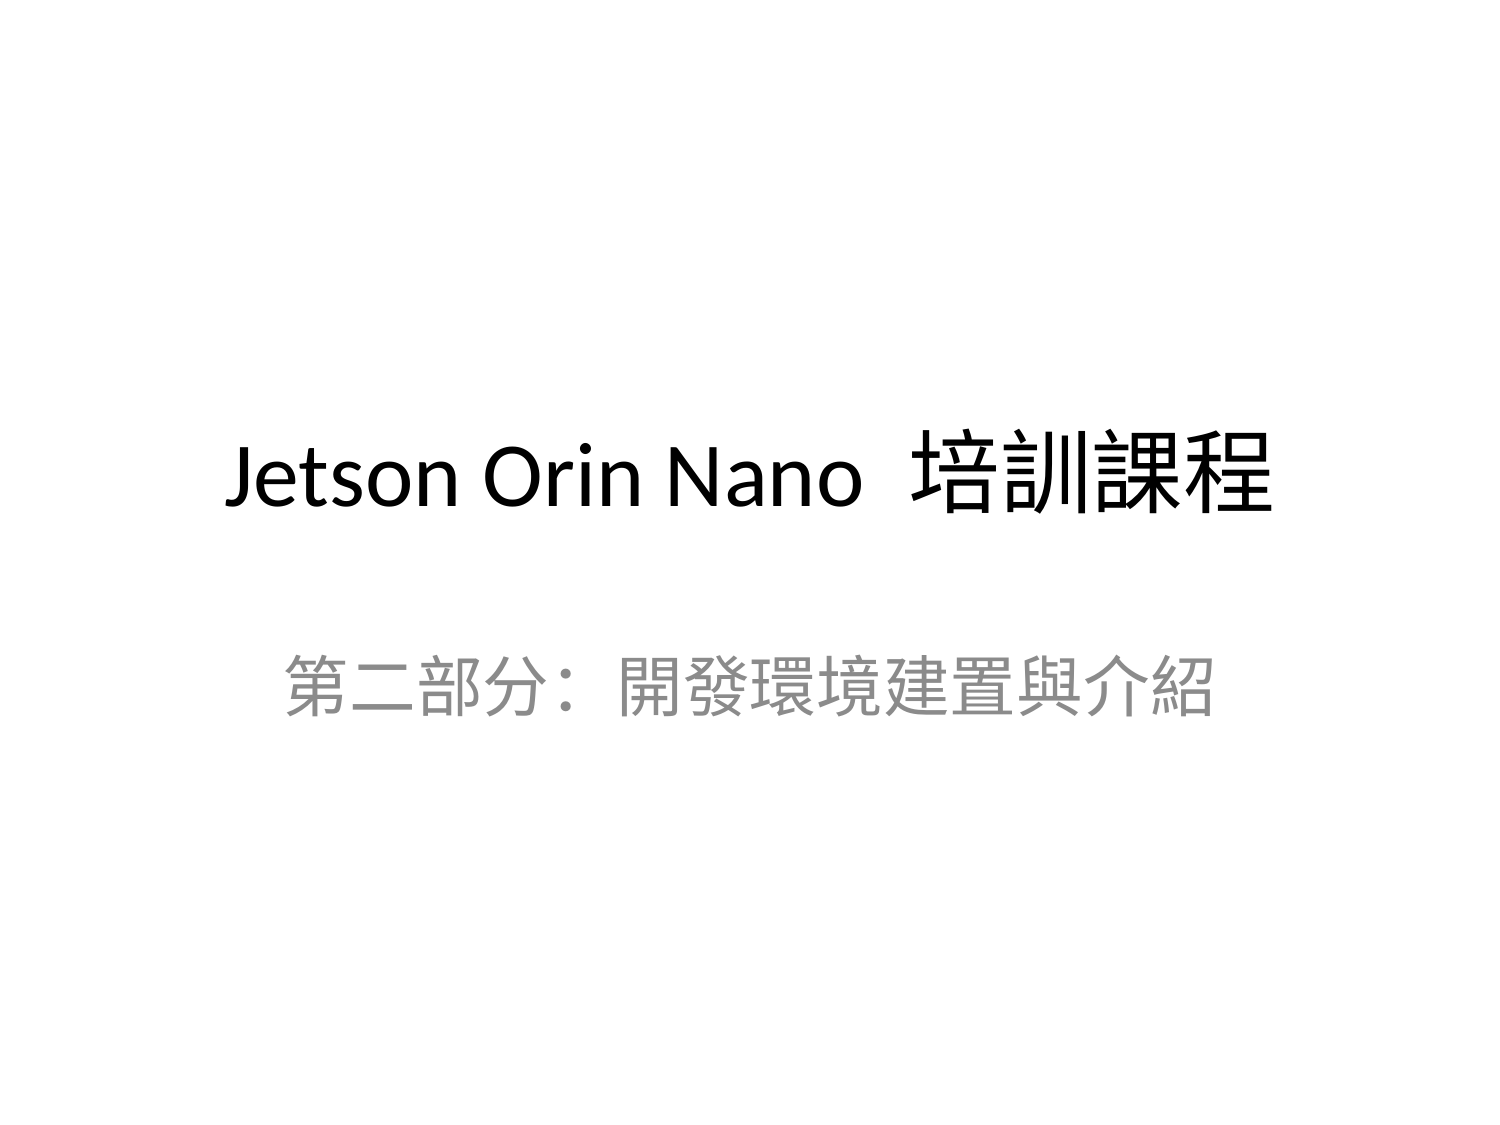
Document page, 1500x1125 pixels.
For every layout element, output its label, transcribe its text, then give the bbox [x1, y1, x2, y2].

subtitle 第二部分：開發環境建置與介紹 [225, 637, 1275, 925]
title Jetson Orin Nano 培訓課程 [112, 349, 1388, 591]
